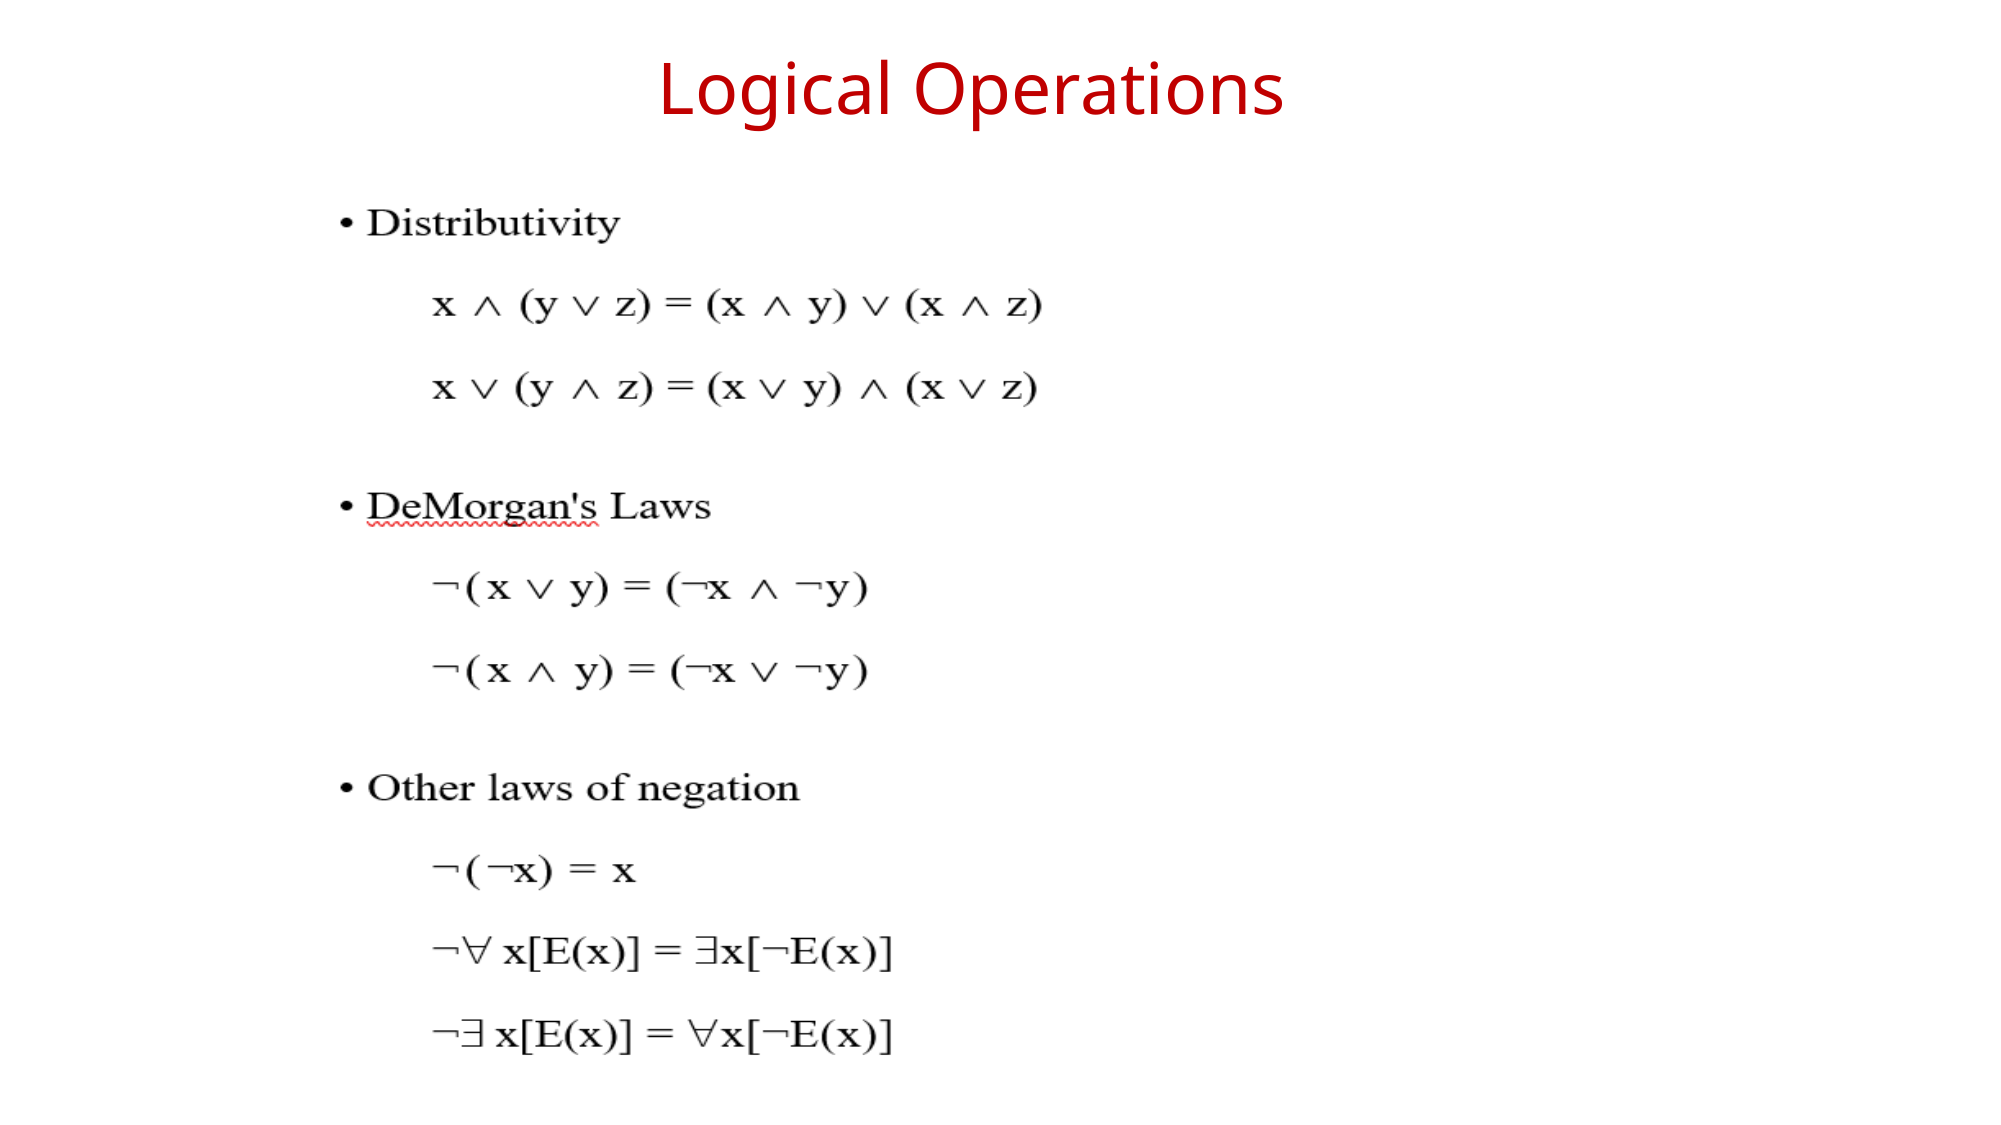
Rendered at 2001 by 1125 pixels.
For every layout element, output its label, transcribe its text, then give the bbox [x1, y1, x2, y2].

picture [282, 207, 1320, 1070]
title Logical Operations [642, 36, 1306, 148]
